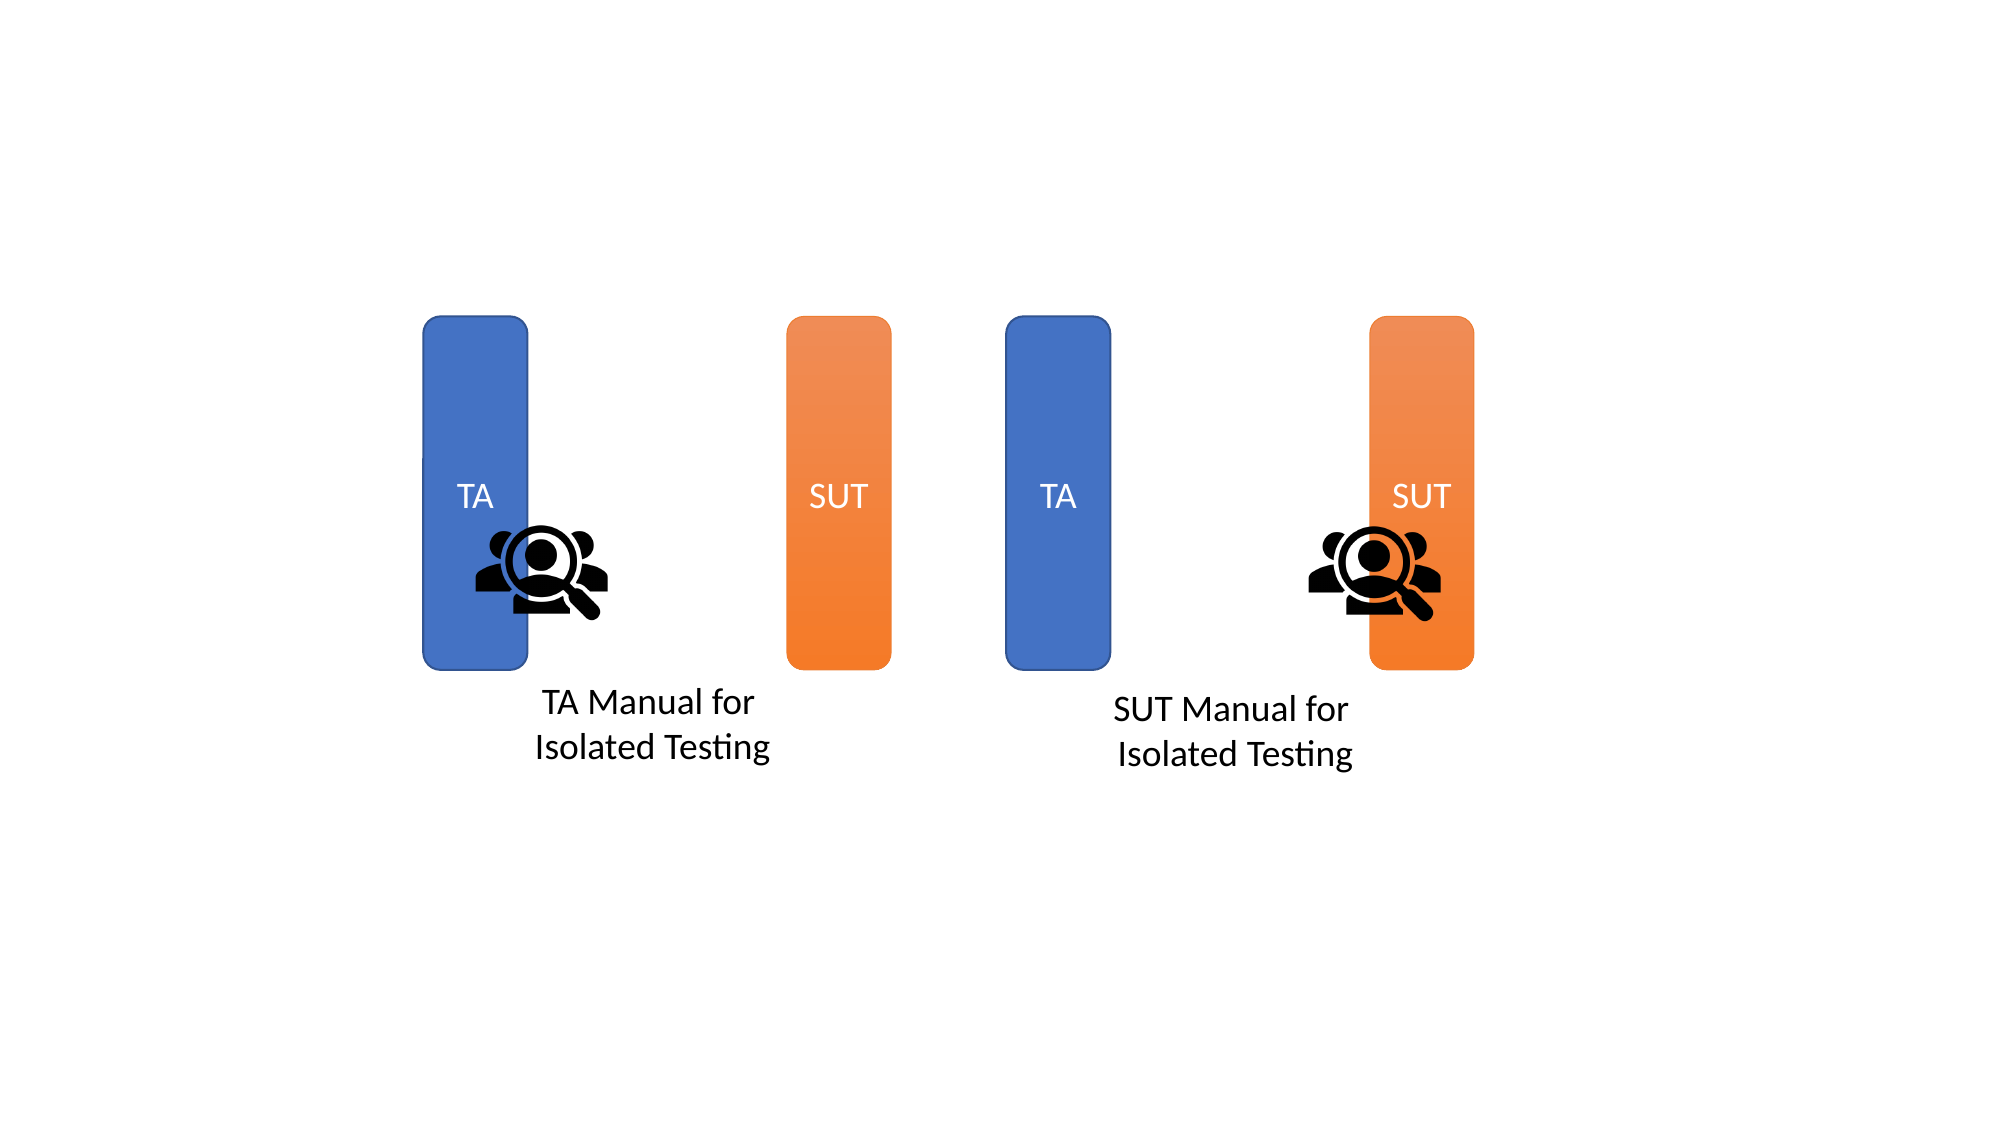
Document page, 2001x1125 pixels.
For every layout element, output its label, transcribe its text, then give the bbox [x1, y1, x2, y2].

text_box SUT [786, 315, 892, 671]
text_box SUT Manual for Isolated Testing [1098, 677, 1373, 782]
picture [1299, 498, 1450, 649]
text_box SUT [1369, 315, 1475, 671]
text_box TA Manual for Isolated Testing [520, 669, 786, 775]
text_box TA [1005, 315, 1112, 671]
picture [466, 497, 617, 648]
text_box TA [422, 315, 529, 671]
